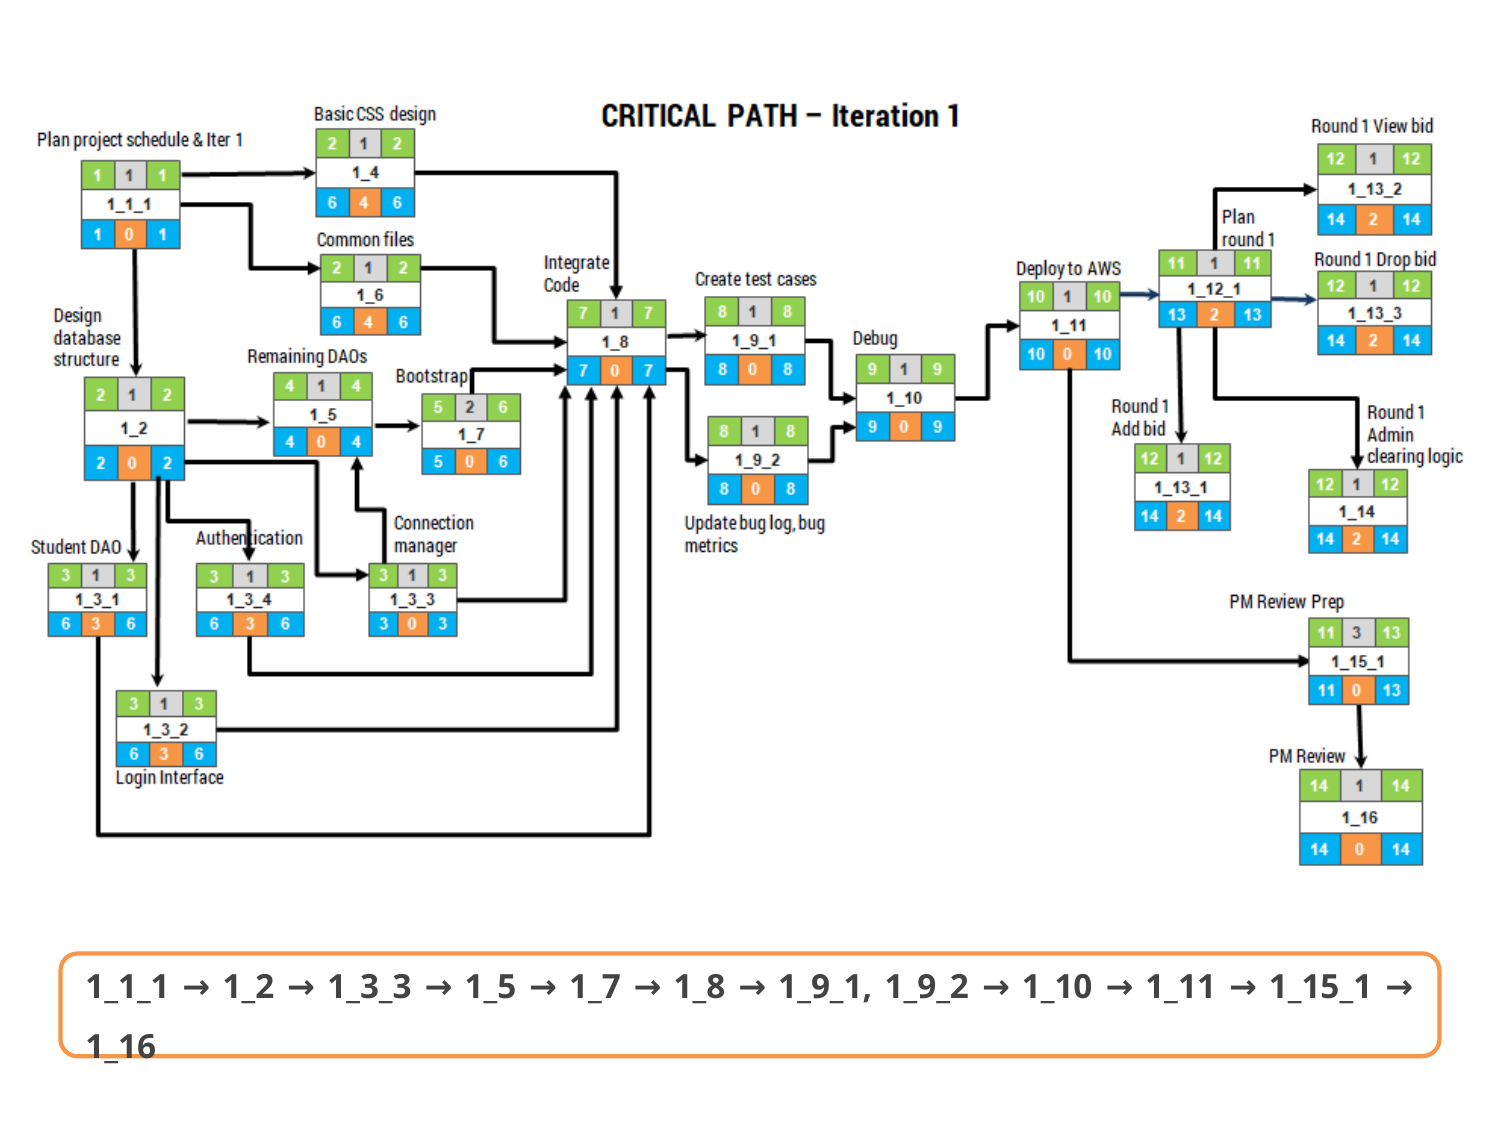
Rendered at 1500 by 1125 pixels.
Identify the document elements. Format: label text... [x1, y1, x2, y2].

picture [16, 86, 1484, 869]
text_box 1_1_1 → 1_2 → 1_3_3 → 1_5 → 1_7 → 1_8 → 1_9_1, 1_9_2 → 1_10 → 1_11 → 1_15_1 → 1_16 [60, 953, 1440, 1057]
